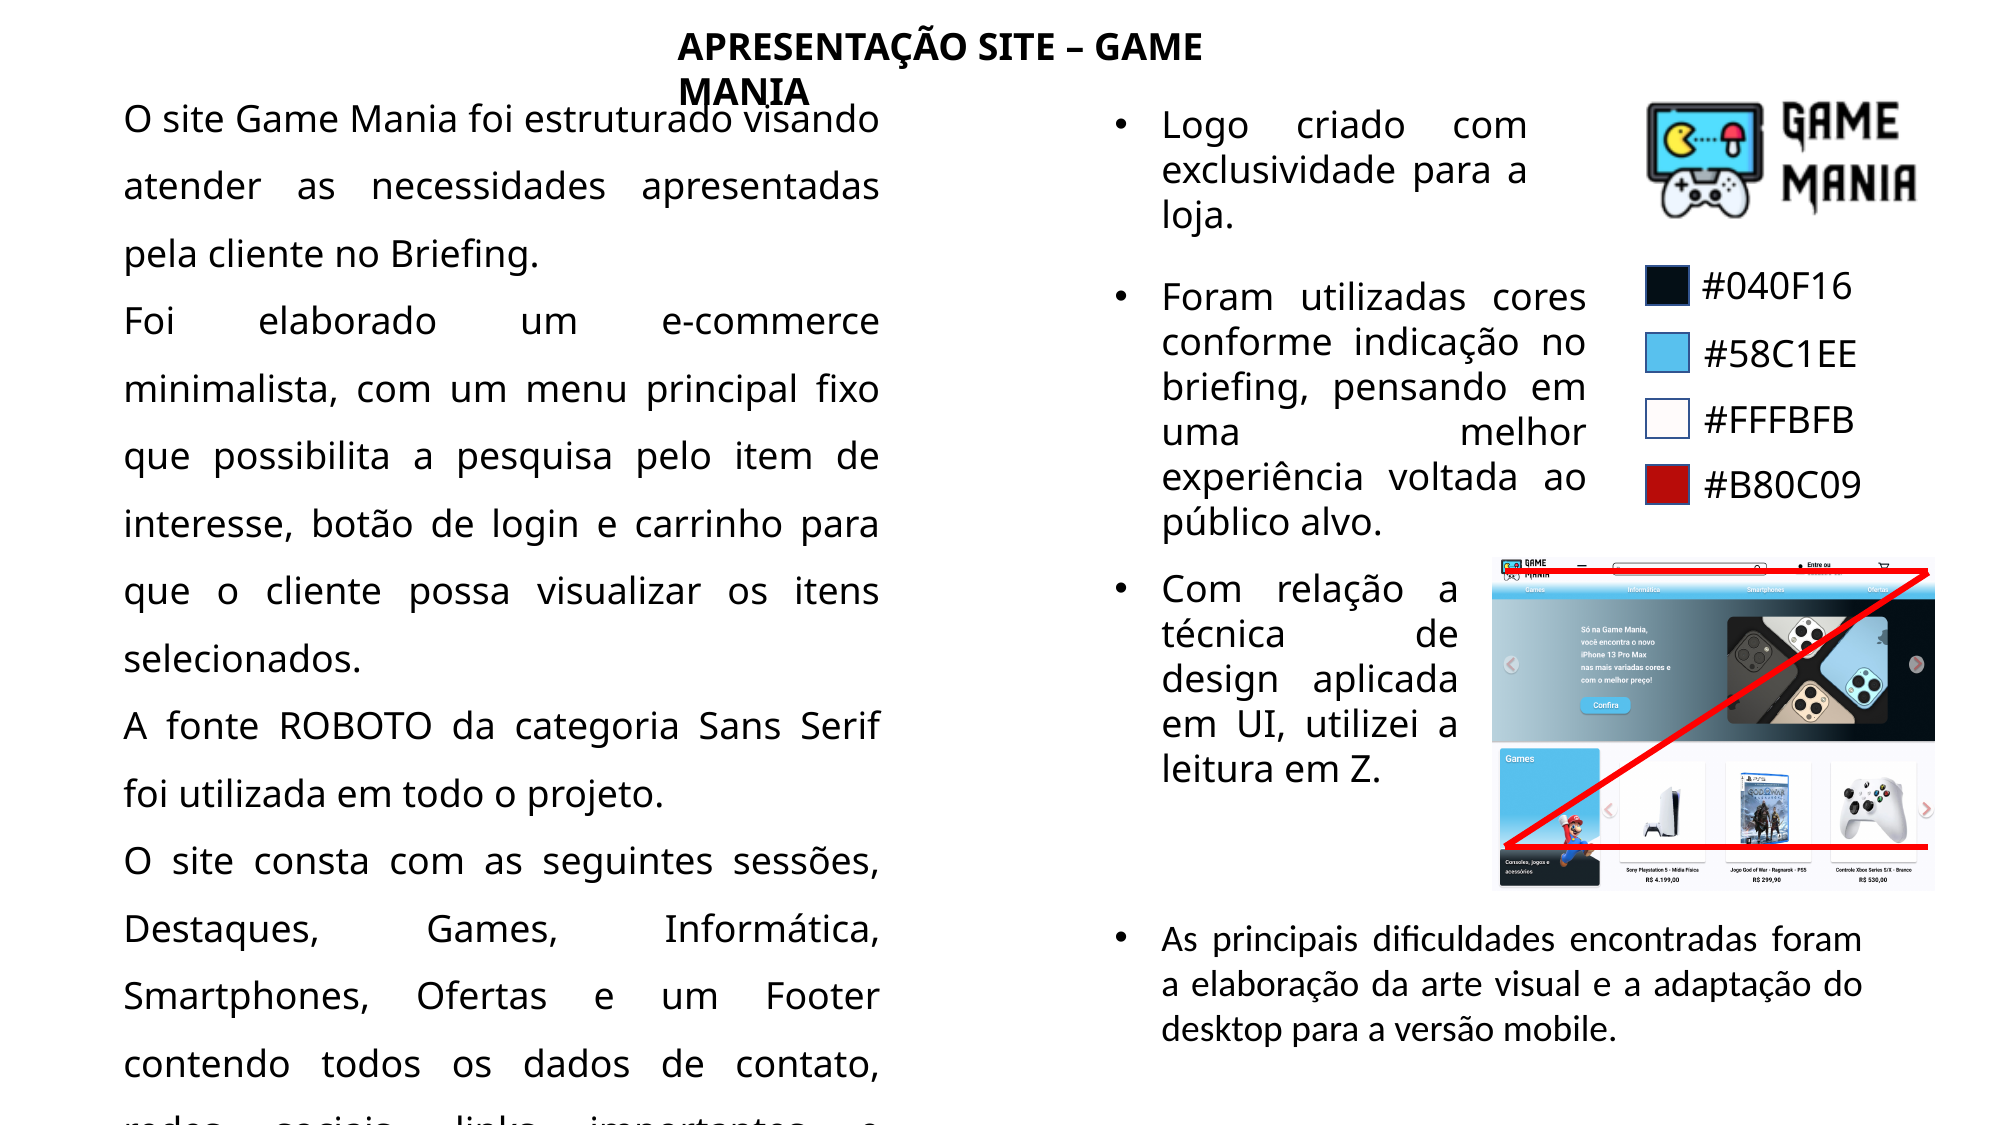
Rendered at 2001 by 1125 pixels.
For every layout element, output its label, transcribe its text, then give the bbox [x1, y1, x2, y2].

text_box [1645, 398, 1689, 439]
text_box #B80C09 [1689, 454, 1887, 514]
text_box As principais dificuldades encontradas foram a elaboração da arte visual e a adaptação do desktop para a versão mobile. [1099, 906, 1879, 1057]
text_box #58C1EE [1689, 322, 1887, 382]
text_box Com relação a técnica de design aplicada em UI, utilizei a leitura em Z. [1099, 557, 1475, 797]
text_box O site Game Mania foi estruturado visando atender as necessidades apresentadas pela cliente no Briefing. Foi elaborado um e-commerce minimalista, com um menu principal fixo que possibilita a pesquisa pelo item de interesse, botão de login e carrinho para que o cliente possa visualizar os itens selecionados. A fonte ROBOTO da categoria Sans Serif foi utilizada em todo o projeto. O site consta com as seguintes sessões, Destaques, Games, Informática, Smartphones, Ofertas e um Footer contendo todos os dados de contato, redes sociais, links importantes e localização da loja física. [108, 64, 896, 1125]
text_box Foram utilizadas cores conforme indicação no briefing, pensando em uma melhor experiência voltada ao público alvo. [1099, 265, 1602, 551]
text_box #040F16 [1686, 254, 1885, 315]
text_box [1645, 464, 1689, 505]
text_box #FFFBFB [1689, 389, 1887, 449]
picture [1645, 88, 1918, 224]
text_box Logo criado com exclusividade para a loja. [1099, 93, 1544, 243]
text_box APRESENTAÇÃO SITE – GAME MANIA [663, 15, 1337, 121]
text_box [1645, 265, 1686, 306]
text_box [1504, 572, 1929, 847]
text_box [1645, 332, 1689, 373]
picture [1492, 557, 1935, 891]
